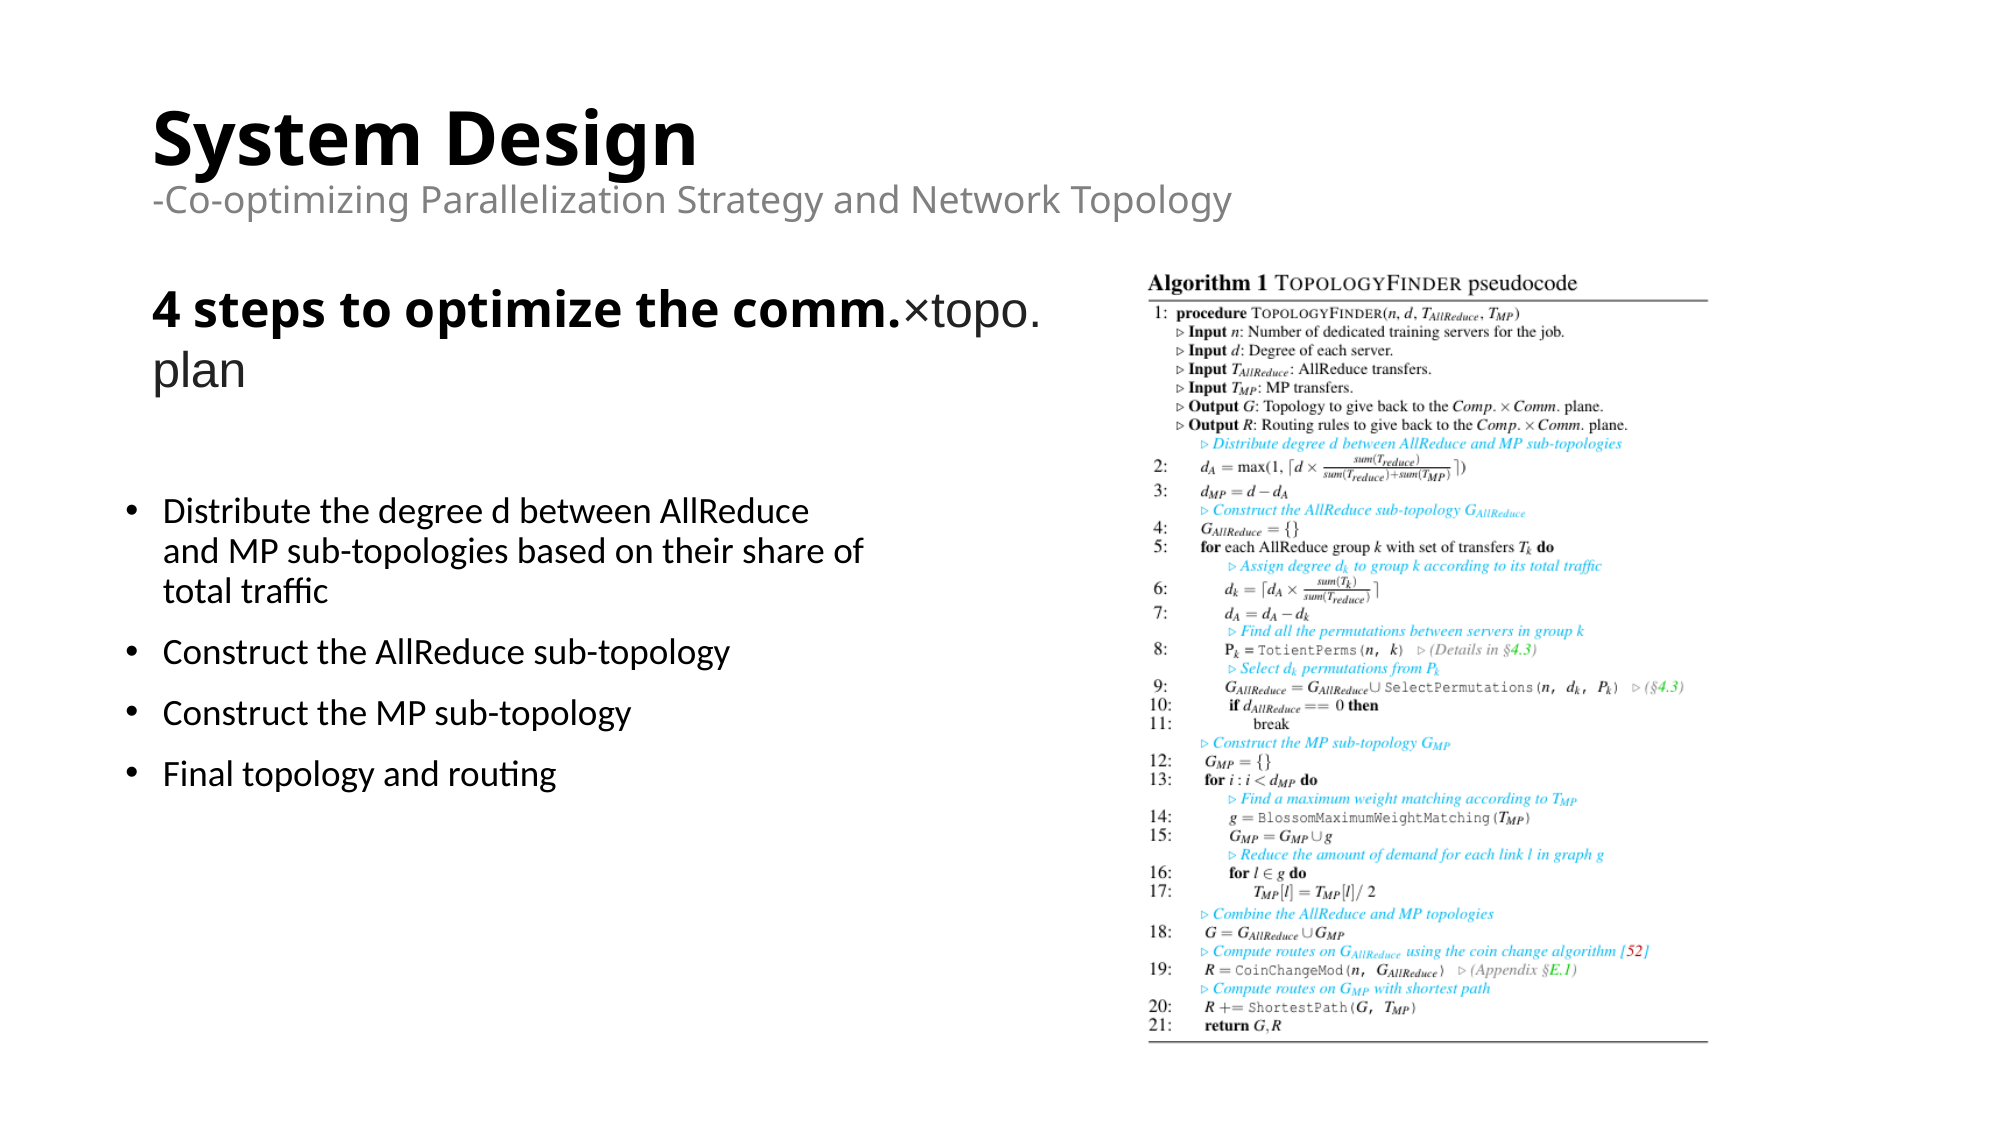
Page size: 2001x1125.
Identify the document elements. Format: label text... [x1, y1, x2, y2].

list Distribute the degree d between AllReduce and MP sub-topologies based on their share of total traffic Construct the AllReduce sub-topology Construct the MP sub-topology Final topology and routing [110, 484, 887, 837]
title System Design -Co-optimizing Parallelization Strategy and Network Topology [137, 52, 1863, 271]
picture [1137, 274, 1716, 1047]
text_box 4 steps to optimize the comm.×topo. plan [137, 270, 1118, 405]
